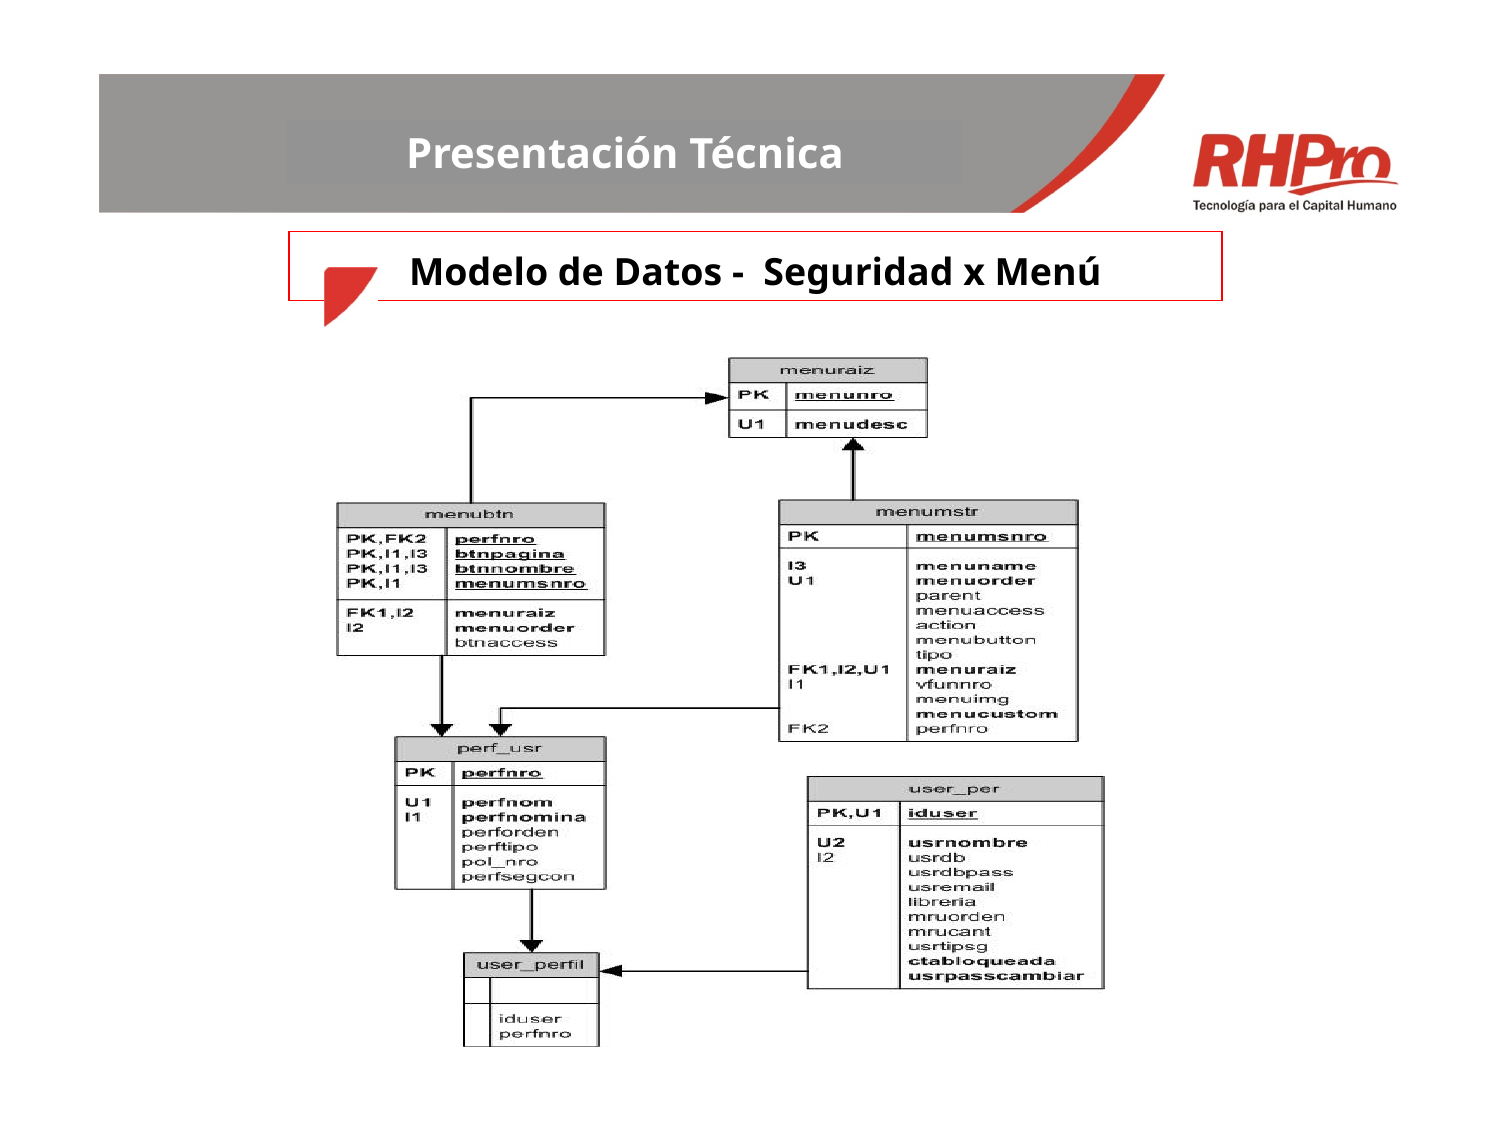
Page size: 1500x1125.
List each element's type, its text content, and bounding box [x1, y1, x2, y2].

picture [336, 357, 1105, 1048]
picture [324, 266, 379, 327]
picture [99, 74, 1399, 213]
text_box Modelo de Datos - Seguridad x Menú [289, 231, 1223, 301]
text_box [53, 338, 1483, 1083]
